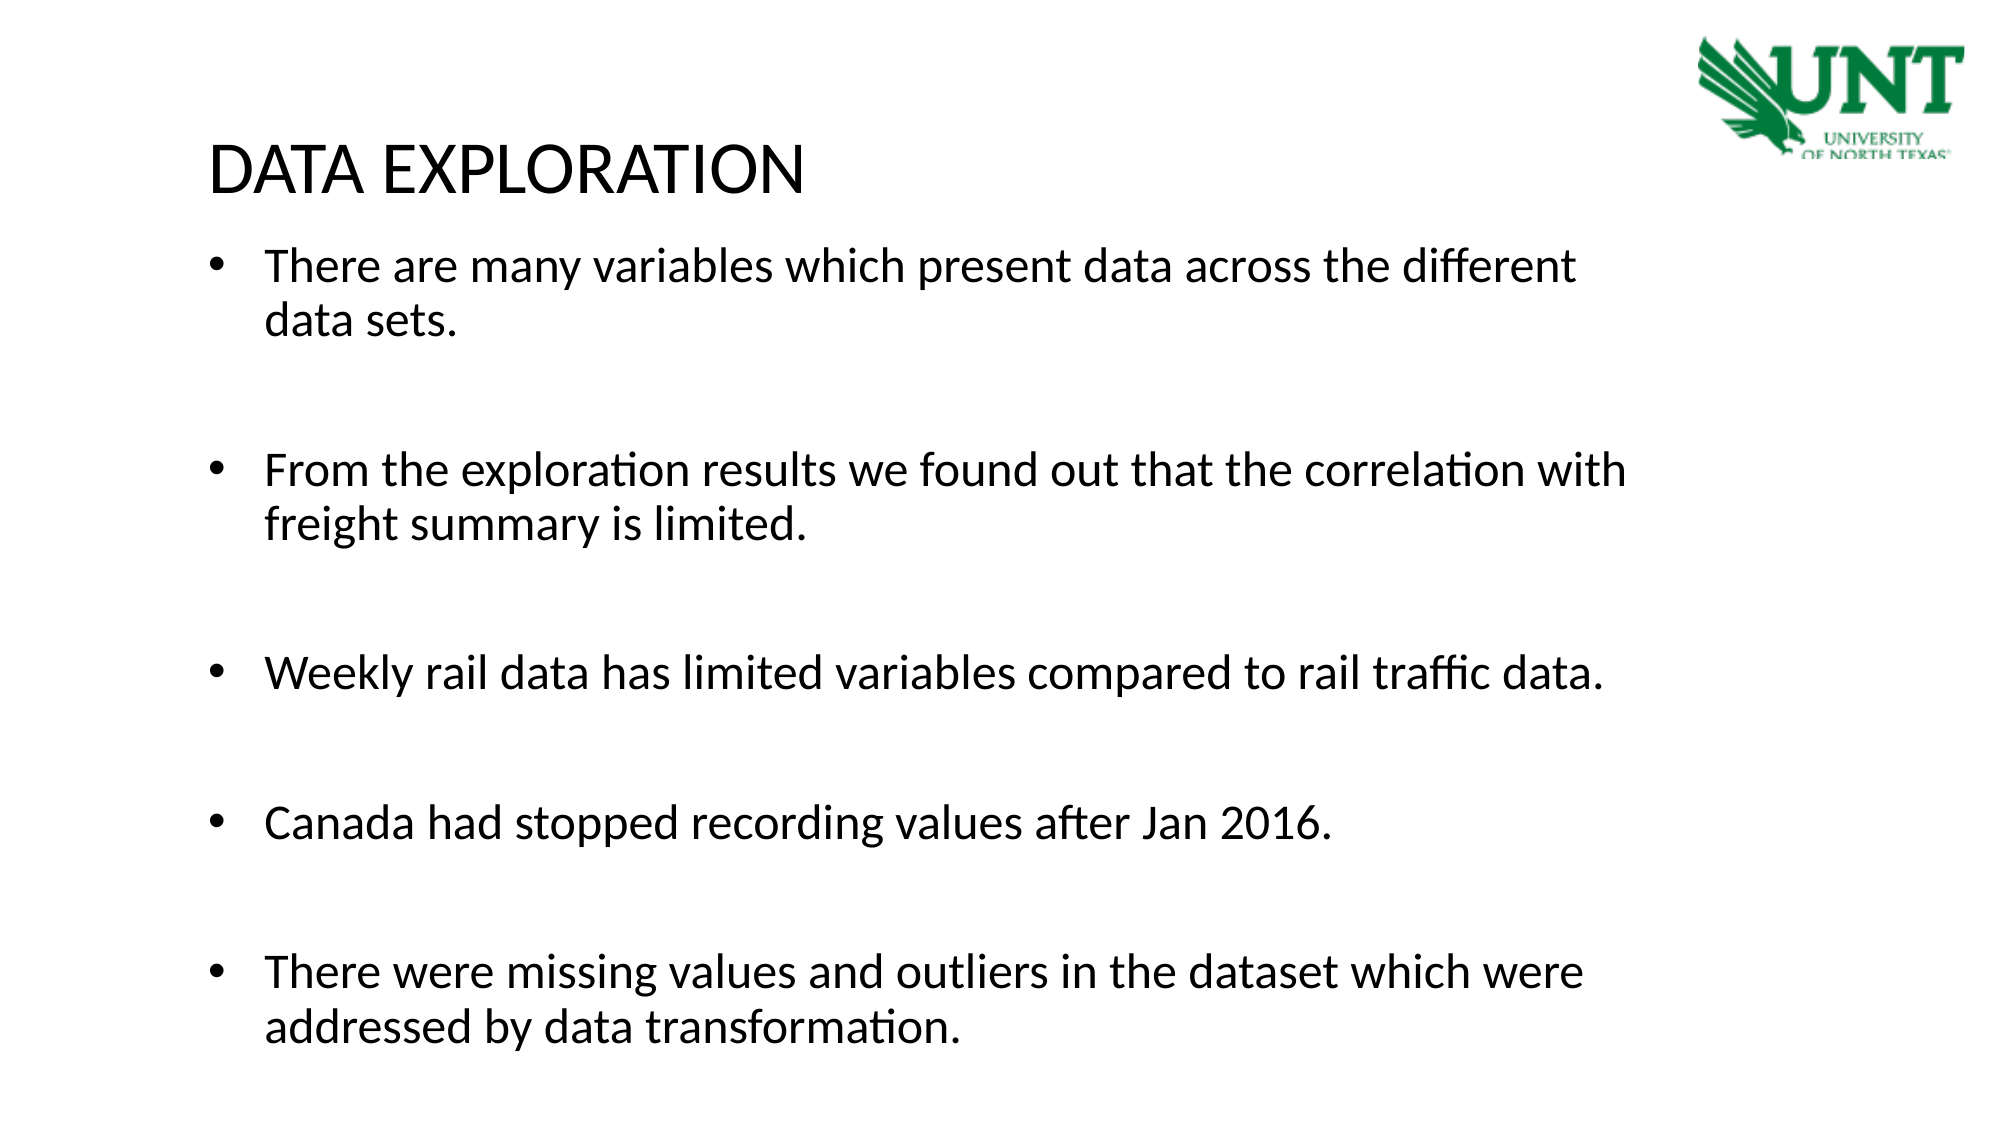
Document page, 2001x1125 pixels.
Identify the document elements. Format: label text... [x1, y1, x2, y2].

list There are many variables which present data across the different data sets. From the exploration results we found out that the correlation with freight summary is limited. Weekly rail data has limited variables compared to rail traffic data. Canada had stopped recording values after Jan 2016. There were missing values and outliers in the dataset which were addressed by data transformation. [193, 231, 1671, 1061]
list DATA EXPLORATION [193, 121, 1174, 191]
